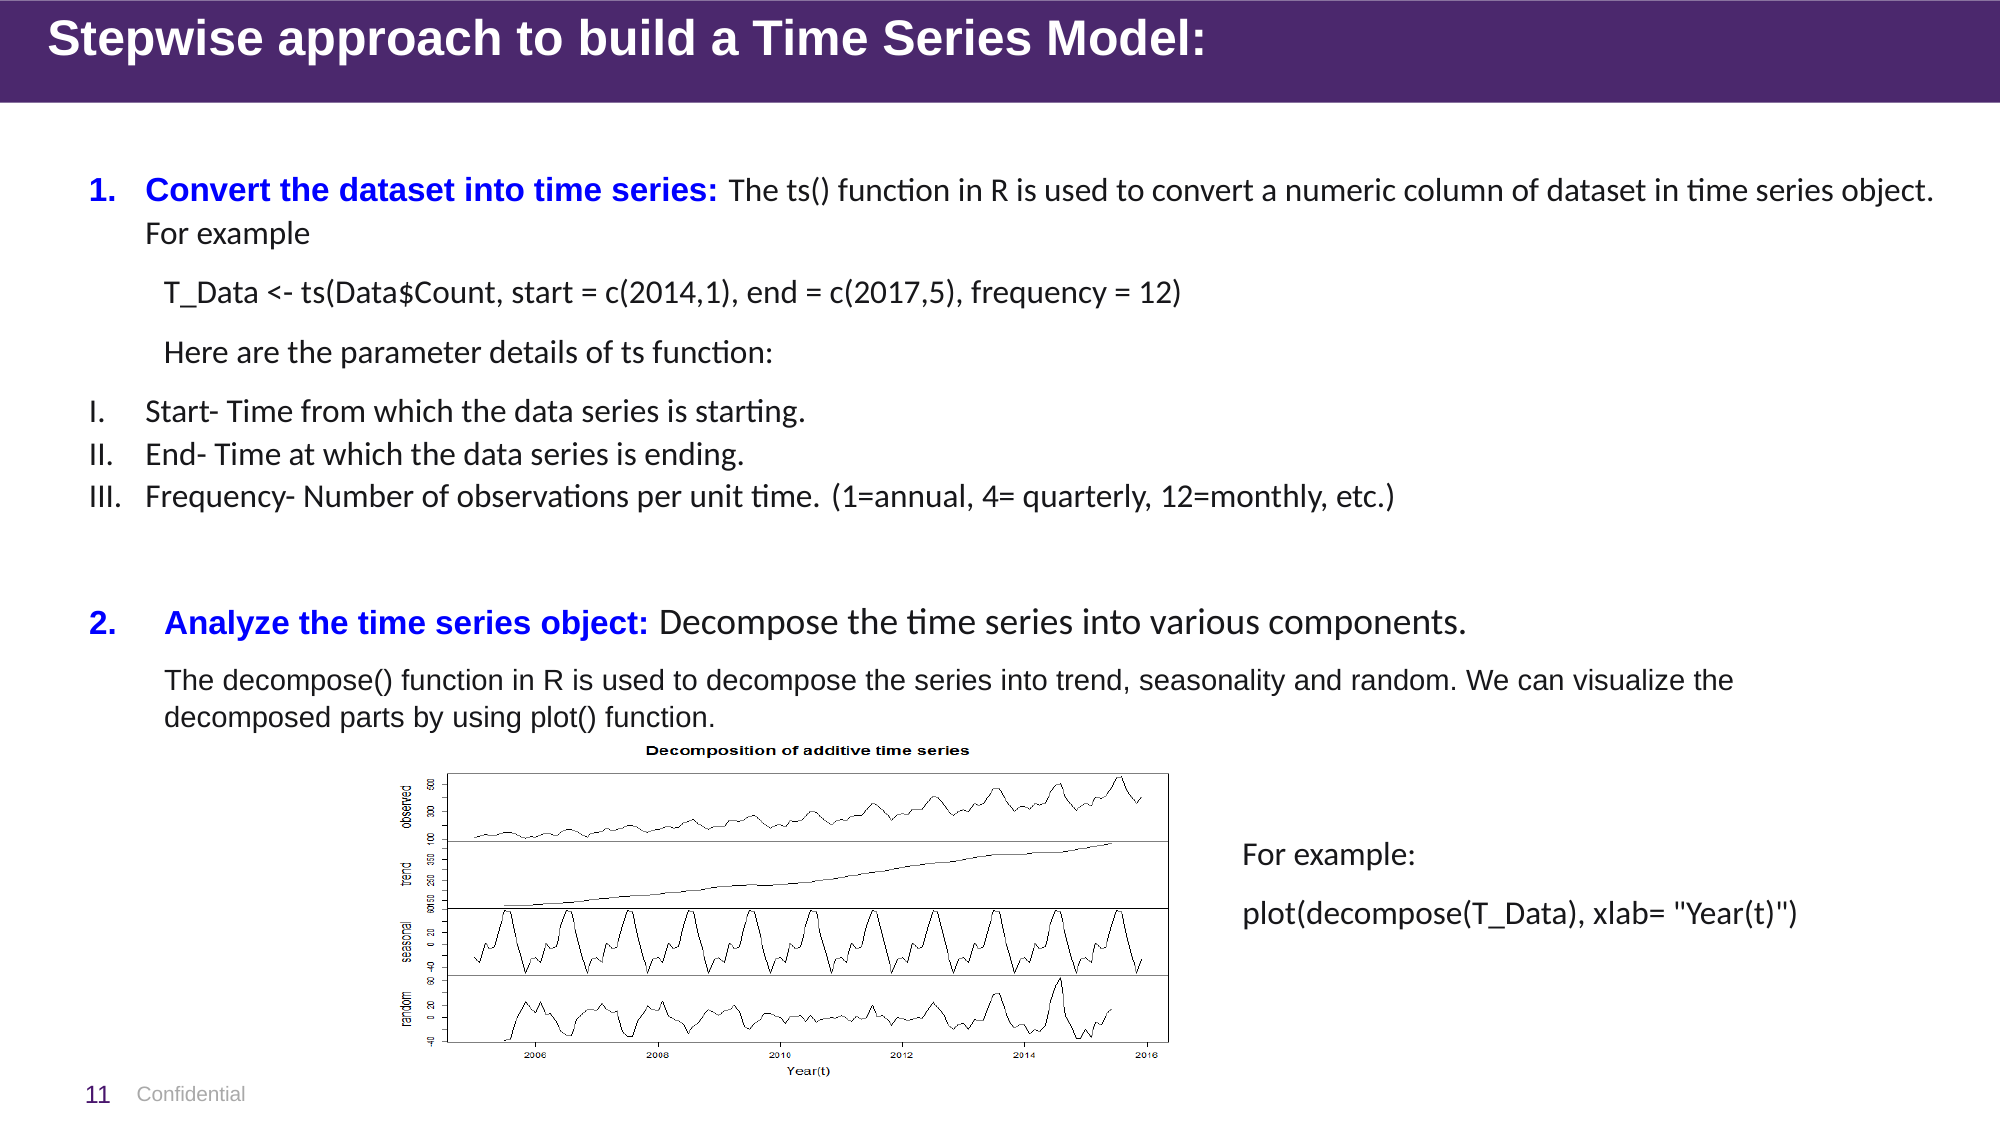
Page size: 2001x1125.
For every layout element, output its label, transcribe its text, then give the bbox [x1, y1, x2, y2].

text_box Analyze the time series object: Decompose the time series into various components. The decompose() function in R is used to decompose the series into trend, seasonality and random. We can visualize the decomposed parts by using plot() function. [74, 586, 1953, 795]
text_box For example: plot(decompose(T_Data), xlab= "Year(t)") [1175, 821, 1830, 939]
text_box Convert the dataset into time series: The ts() function in R is used to convert a numeric column of dataset in time series object. For example T_Data <- ts(Data$Count, start = c(2014,1), end = c(2017,5), frequency = 12) Here are the parameter details of ts function: Start- Time from which the data series is starting. End- Time at which the data series is ending. Frequency- Number of observations per unit time. (1=annual, 4= quarterly, 12=monthly, etc.) [74, 158, 1976, 522]
text_box Time Series Decomposition [1700, 0, 2000, 103]
text_box Stepwise approach to build a Time Series Model: [0, 0, 1700, 109]
picture [396, 741, 1175, 1080]
